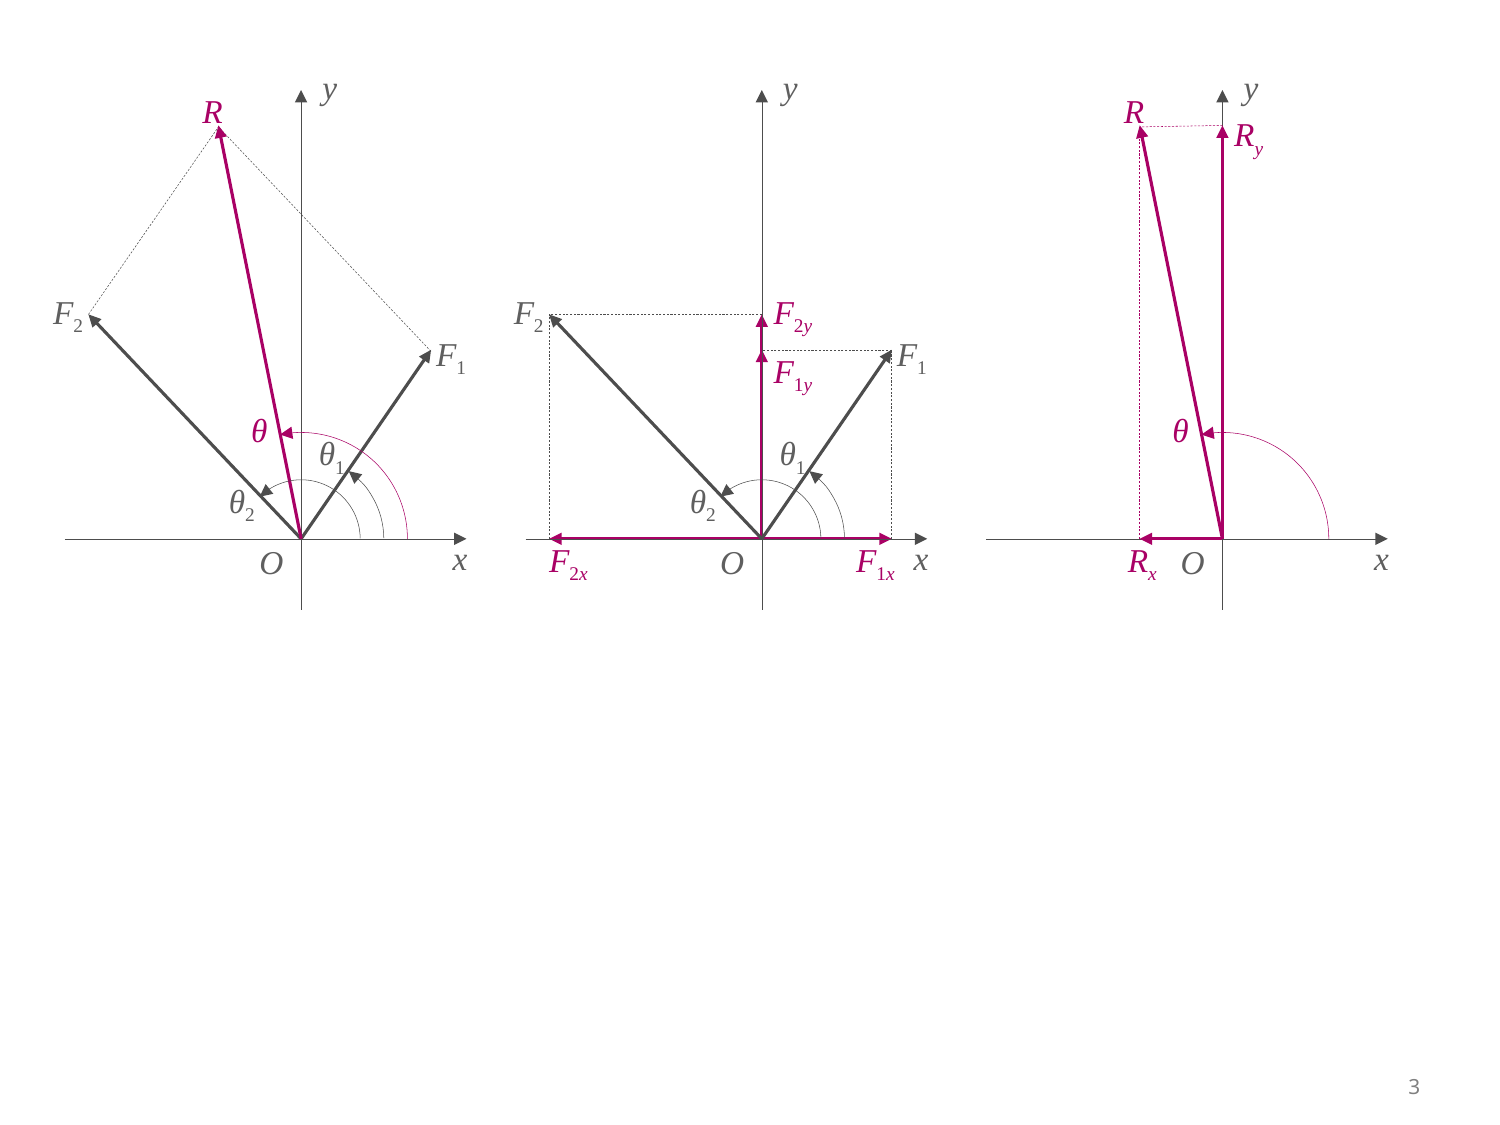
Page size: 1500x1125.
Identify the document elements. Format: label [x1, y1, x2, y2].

text_box [52, 66, 1411, 646]
